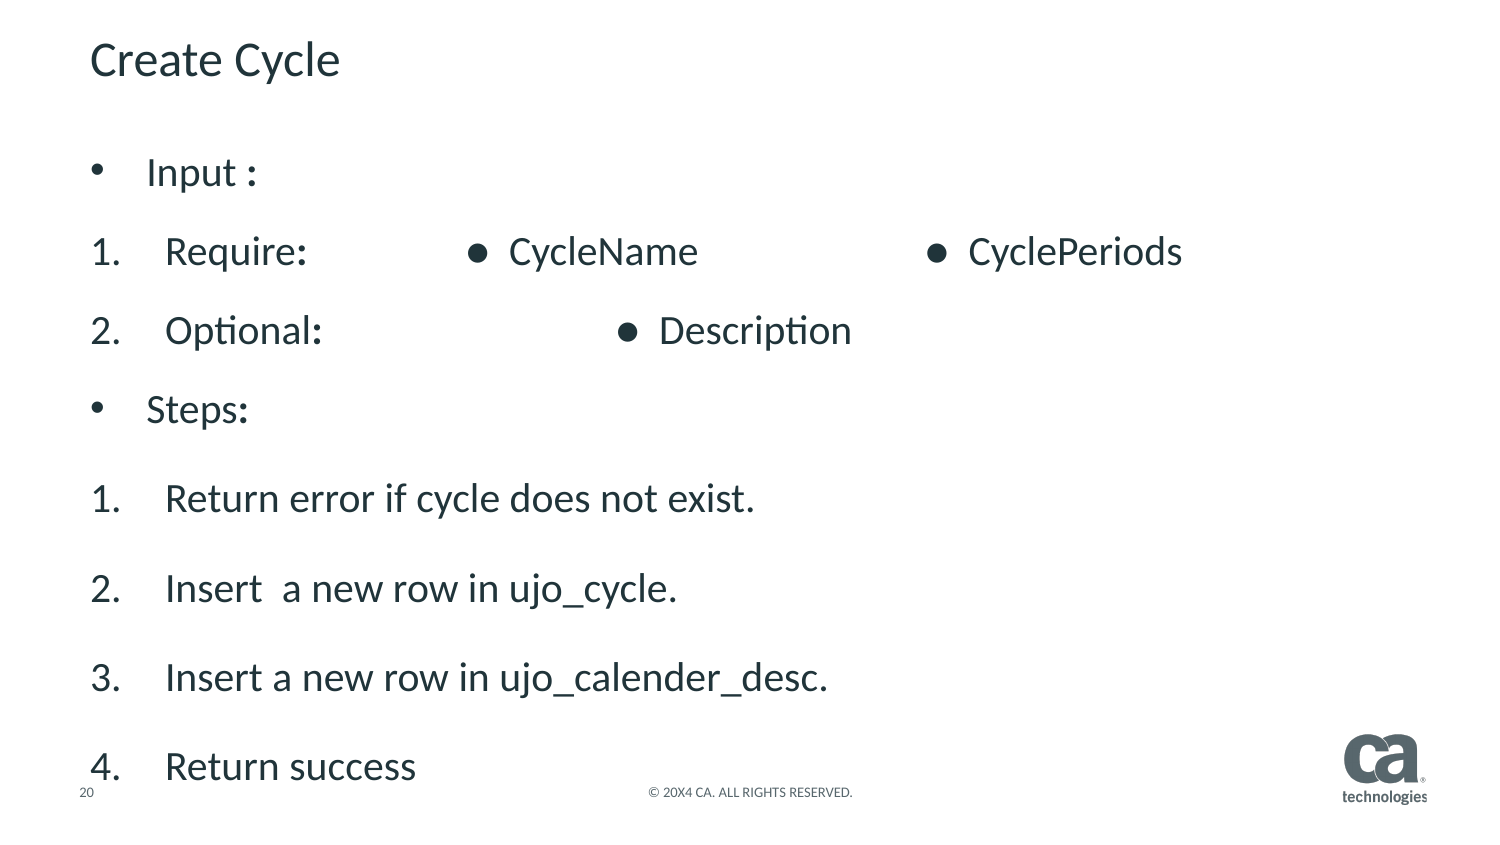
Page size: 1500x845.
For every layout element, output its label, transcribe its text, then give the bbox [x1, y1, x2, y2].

list Input : Require: ● CycleName ● CyclePeriods Optional: ● Description Steps: Return error if cycle does not exist. Insert a new row in ujo_cycle. Insert a new row in ujo_calender_desc. Return success [75, 136, 1415, 813]
title Create Cycle [75, 25, 1425, 94]
